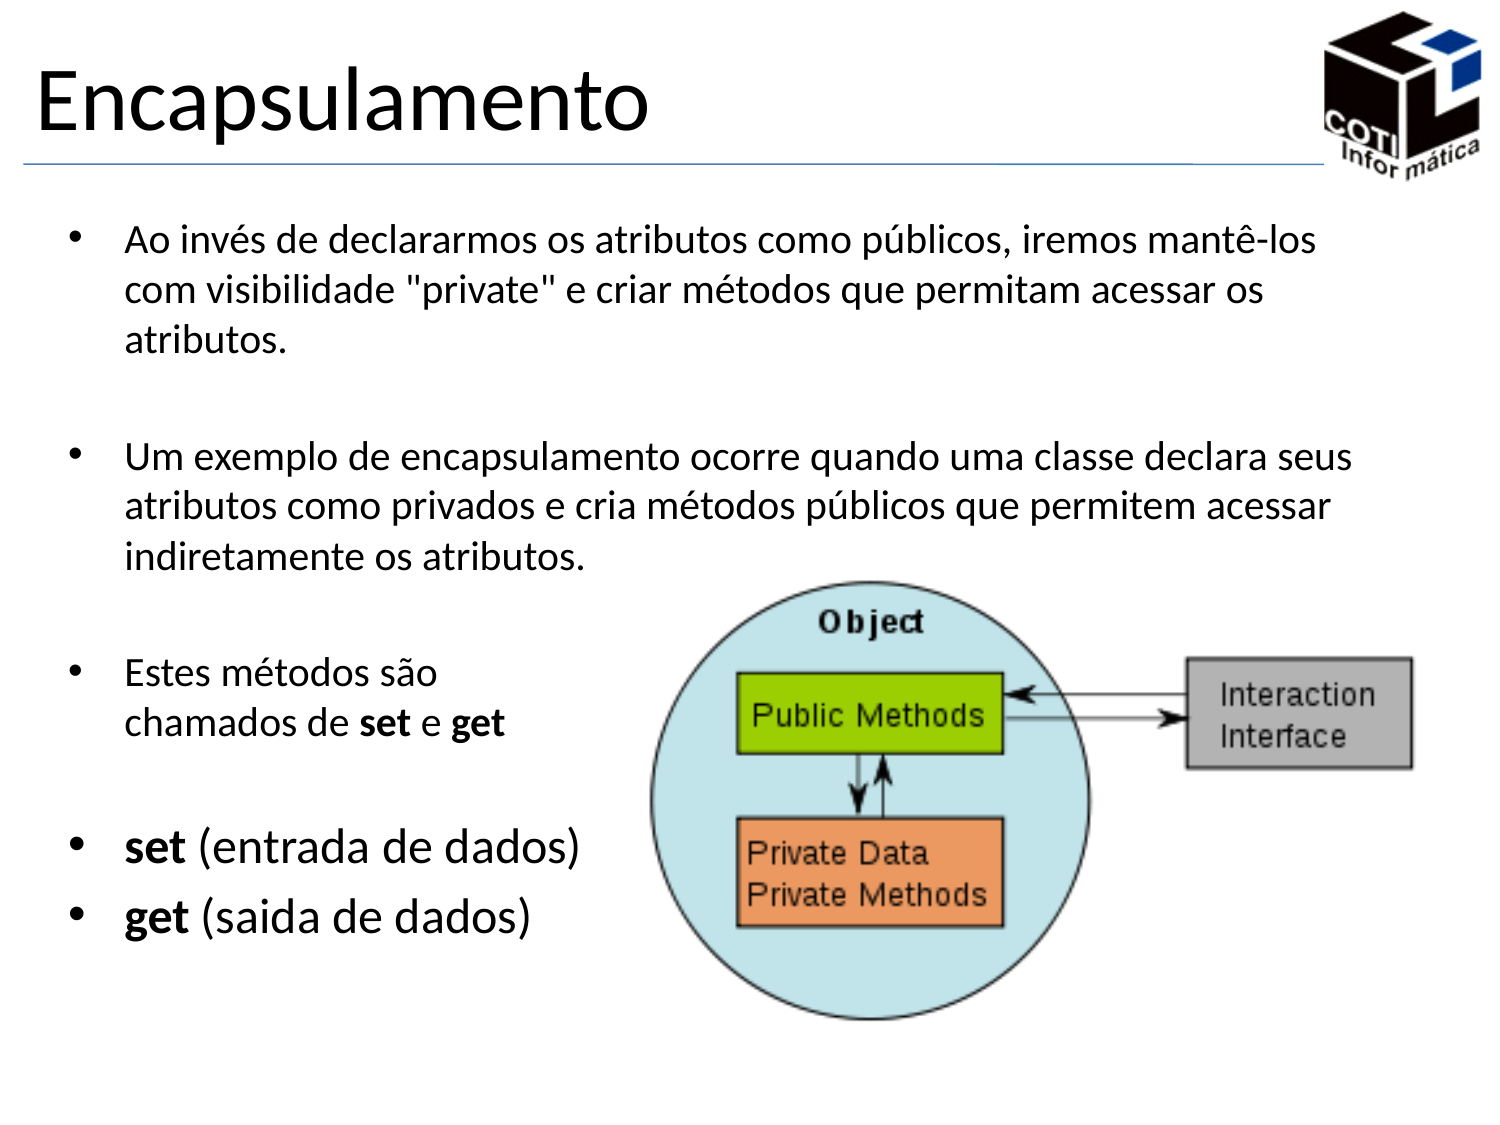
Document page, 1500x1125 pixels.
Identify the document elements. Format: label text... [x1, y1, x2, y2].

title Encapsulamento [0, 0, 1350, 188]
list Ao invés de declararmos os atributos como públicos, iremos mantê-los com visibilidade "private" e criar métodos que permitam acessar os atributos. Um exemplo de encapsulamento ocorre quando uma classe declara seus atributos como privados e cria métodos públicos que permitem acessar indiretamente os atributos. Estes métodos são chamados de set e get set (entrada de dados) get (saida de dados) [53, 203, 1402, 575]
picture [643, 574, 1424, 1030]
picture [1323, 11, 1489, 183]
